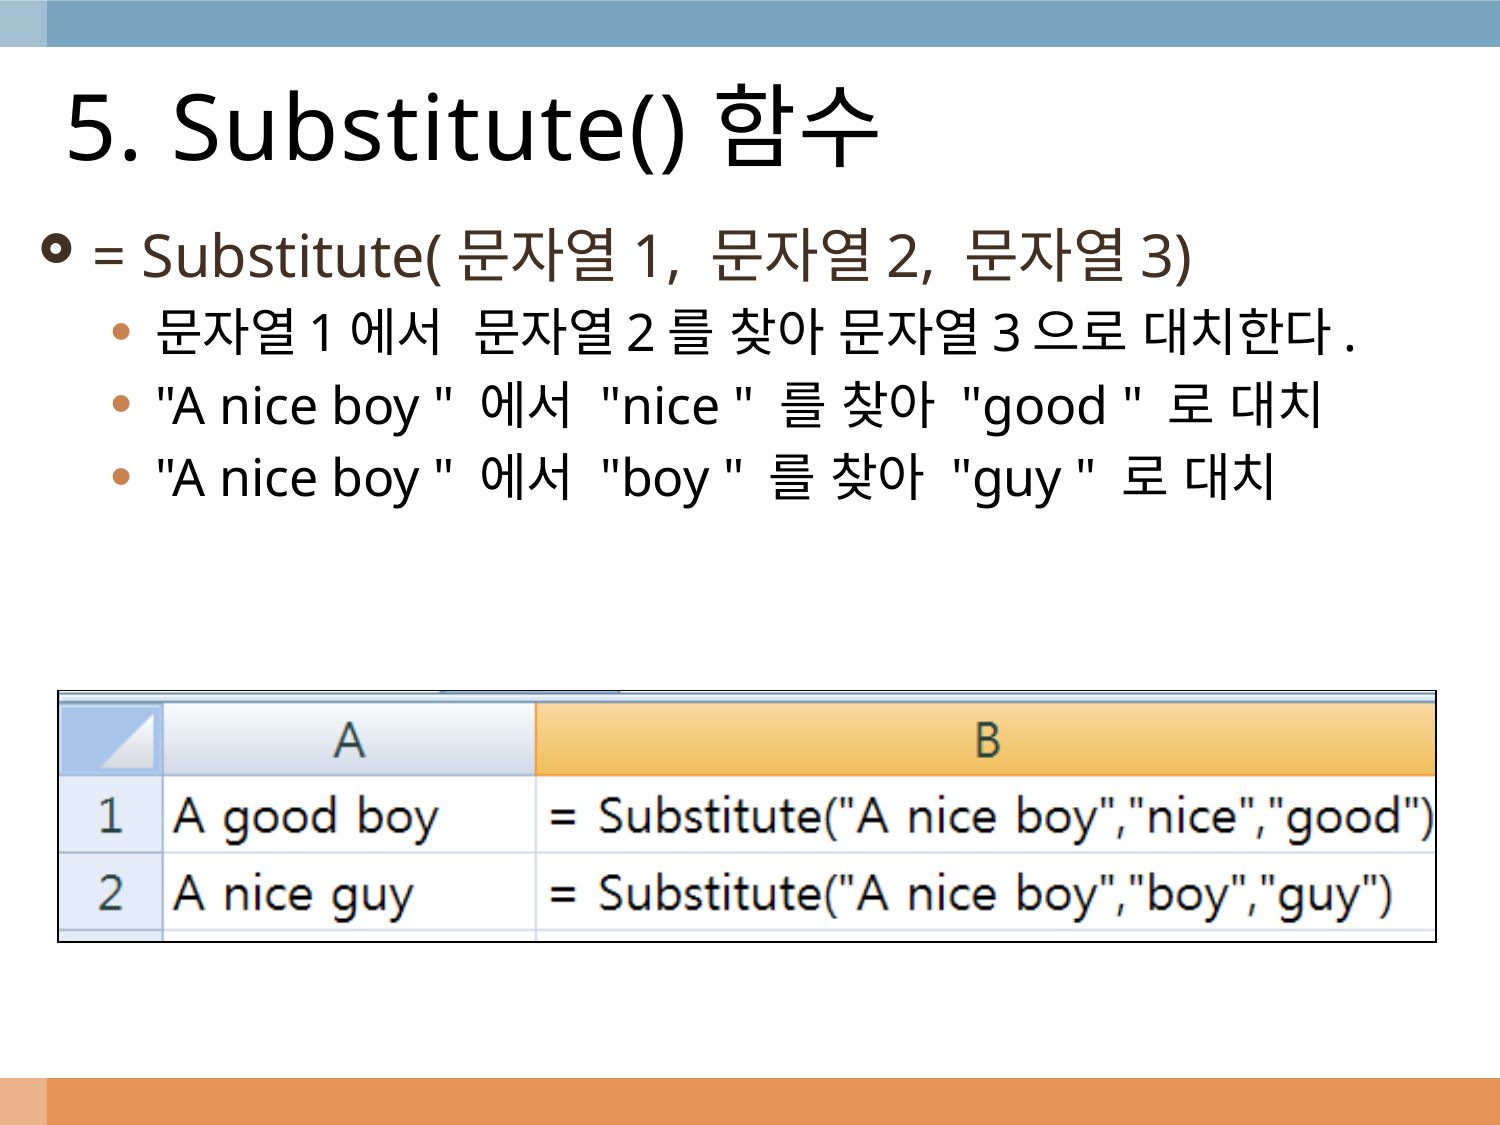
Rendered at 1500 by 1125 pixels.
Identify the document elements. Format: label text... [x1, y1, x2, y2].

list = Substitute(문자열1, 문자열2, 문자열3) 문자열1에서 문자열2를 찾아 문자열3으로 대치한다. "A nice boy " 에서 "nice " 를 찾아 "good " 로 대치 "A nice boy " 에서 "boy " 를 찾아 "guy " 로 대치 [23, 210, 1465, 598]
title 5. Substitute()함수 [49, 46, 1454, 202]
picture [58, 691, 1436, 942]
